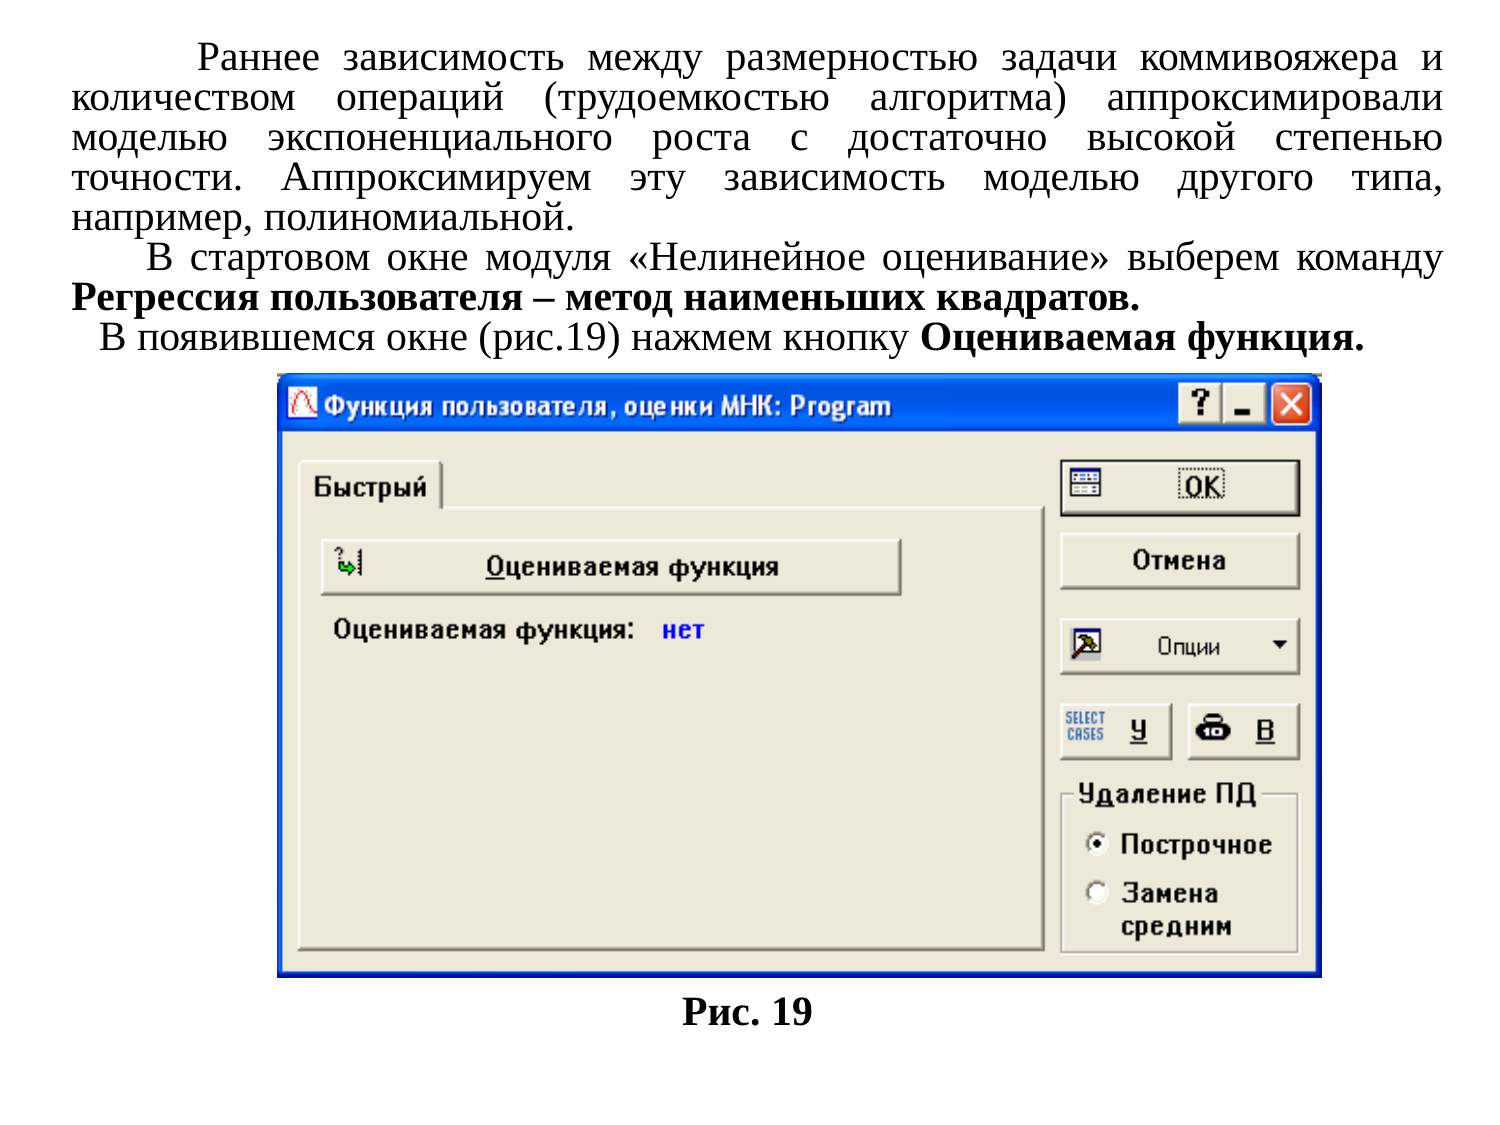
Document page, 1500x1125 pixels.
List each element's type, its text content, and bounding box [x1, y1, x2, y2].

text_box Рис. 19 [667, 978, 857, 1041]
list Раннее зависимость между размерностью задачи коммивояжера и количеством операций (трудоемкостью алгоритма) аппроксимировали моделью экспоненциального роста с достаточно высокой степенью точности. Аппроксимируем эту зависимость моделью другого типа, например, полиномиальной. В стартовом окне модуля «Нелинейное оценивание» выберем команду Регрессия пользователя – метод наименьших квадратов. В появившемся окне (рис.19) нажмем кнопку Оцениваемая функция. [0, 31, 1459, 1083]
picture [277, 373, 1322, 978]
